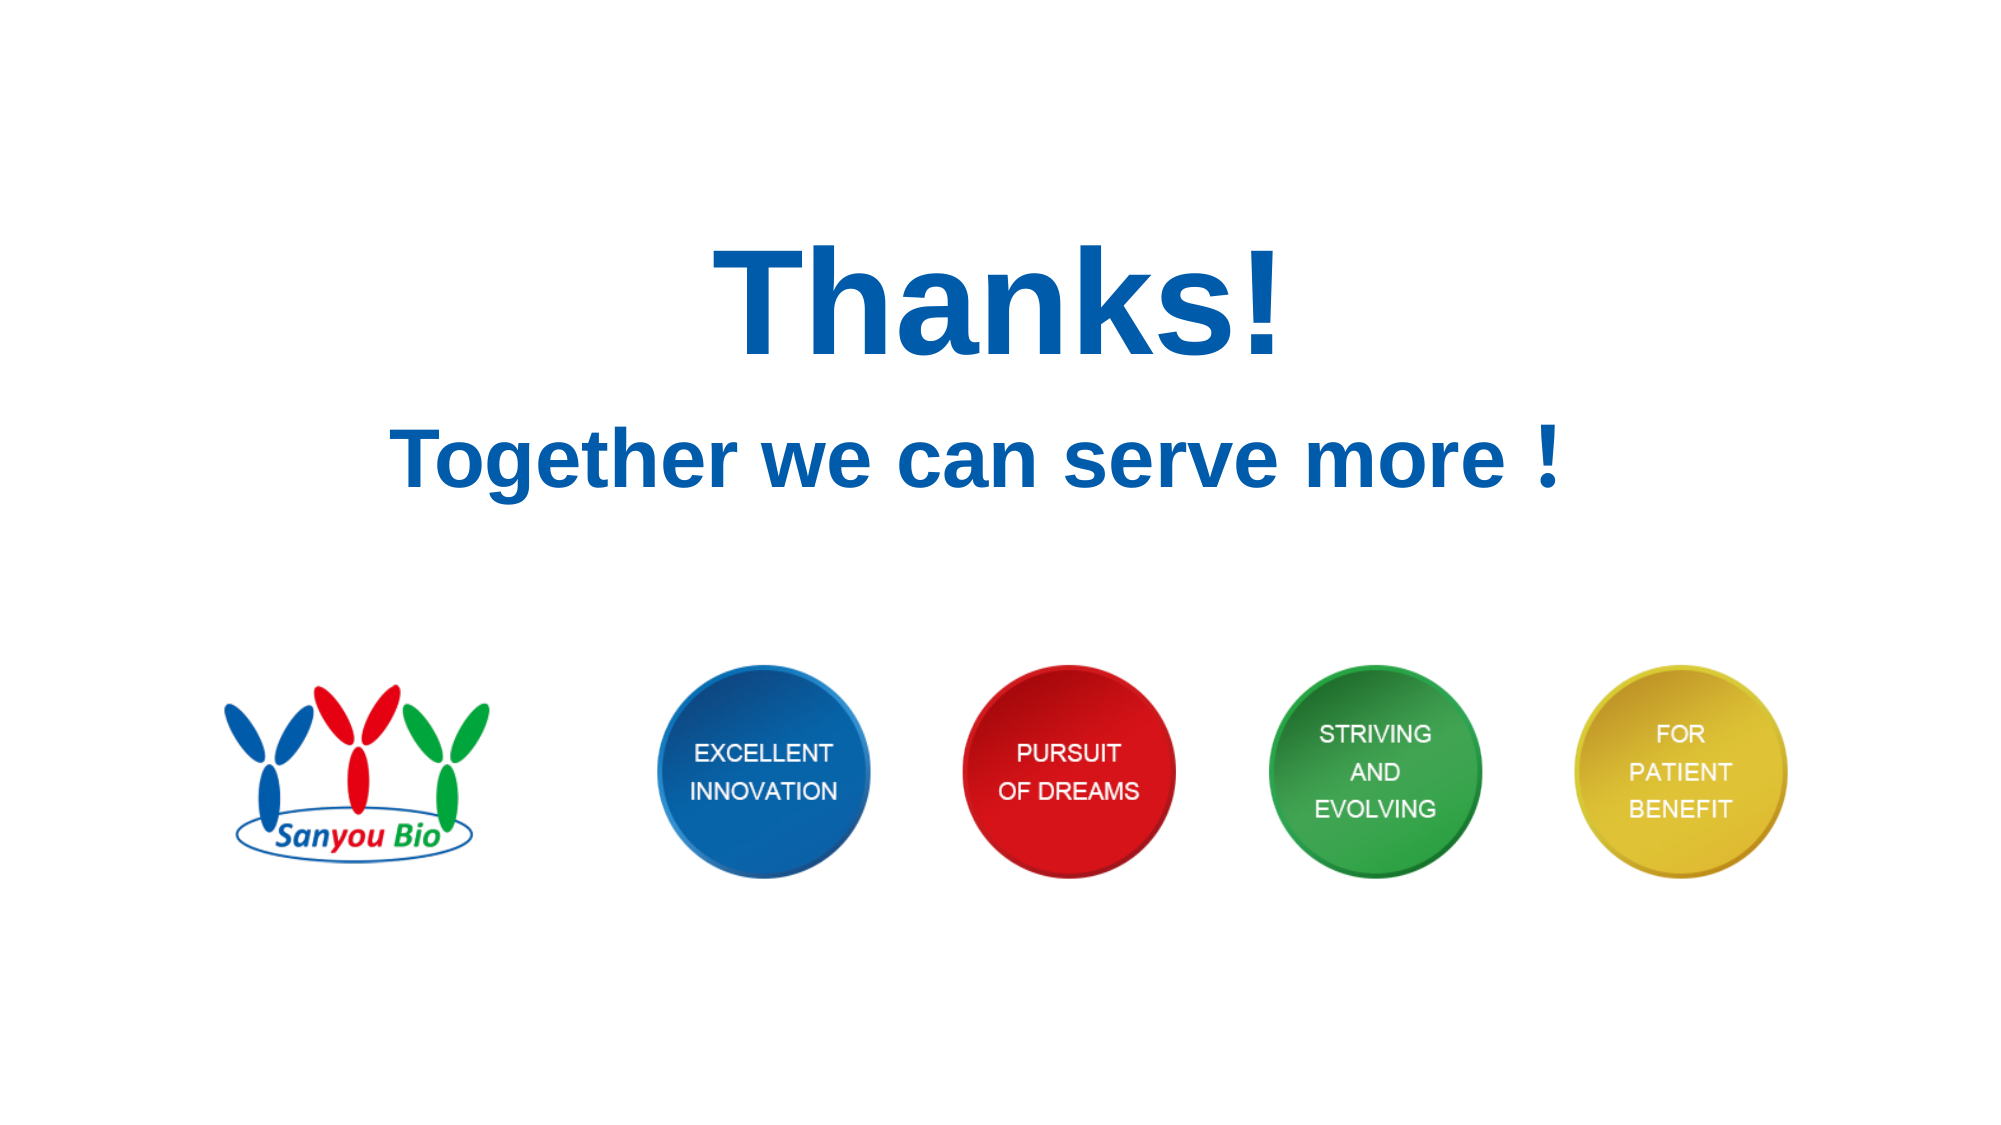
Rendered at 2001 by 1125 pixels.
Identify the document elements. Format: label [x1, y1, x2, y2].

picture [201, 596, 519, 948]
picture [586, 613, 1858, 931]
